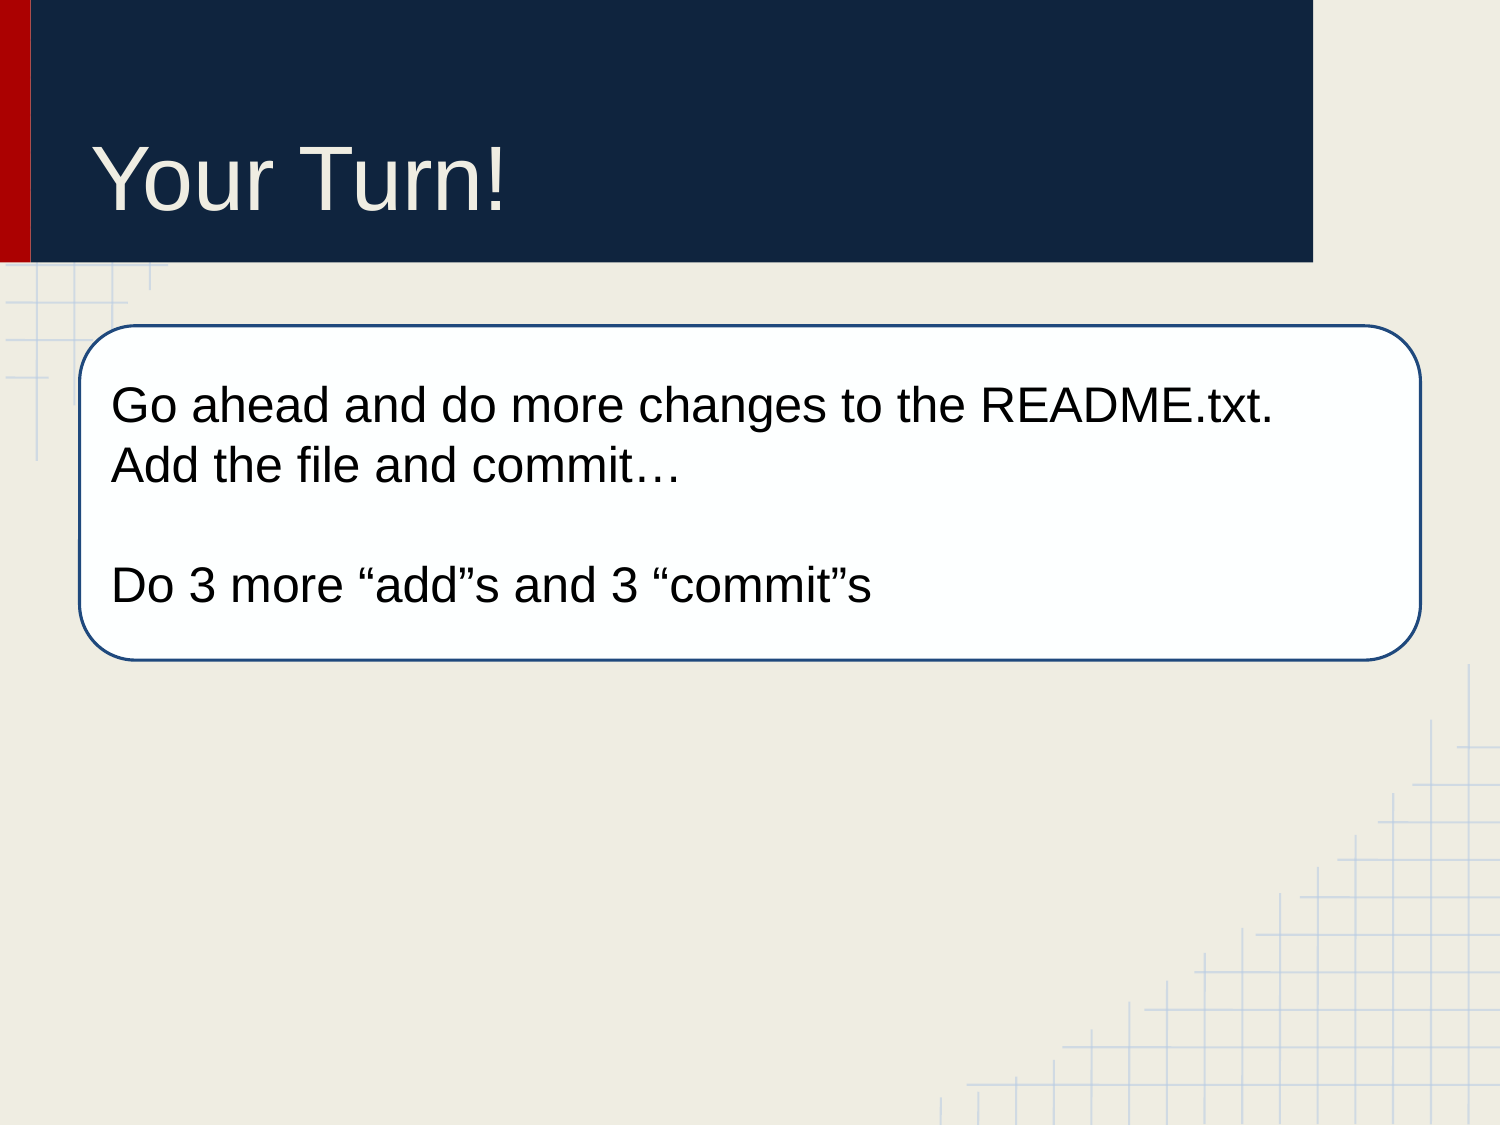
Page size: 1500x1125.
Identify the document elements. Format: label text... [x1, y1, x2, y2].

title Your Turn! [75, 22, 1276, 244]
text_box Go ahead and do more changes to the README.txt. Add the file and commit… Do 3 more “add”s and 3 “commit”s [79, 325, 1421, 661]
